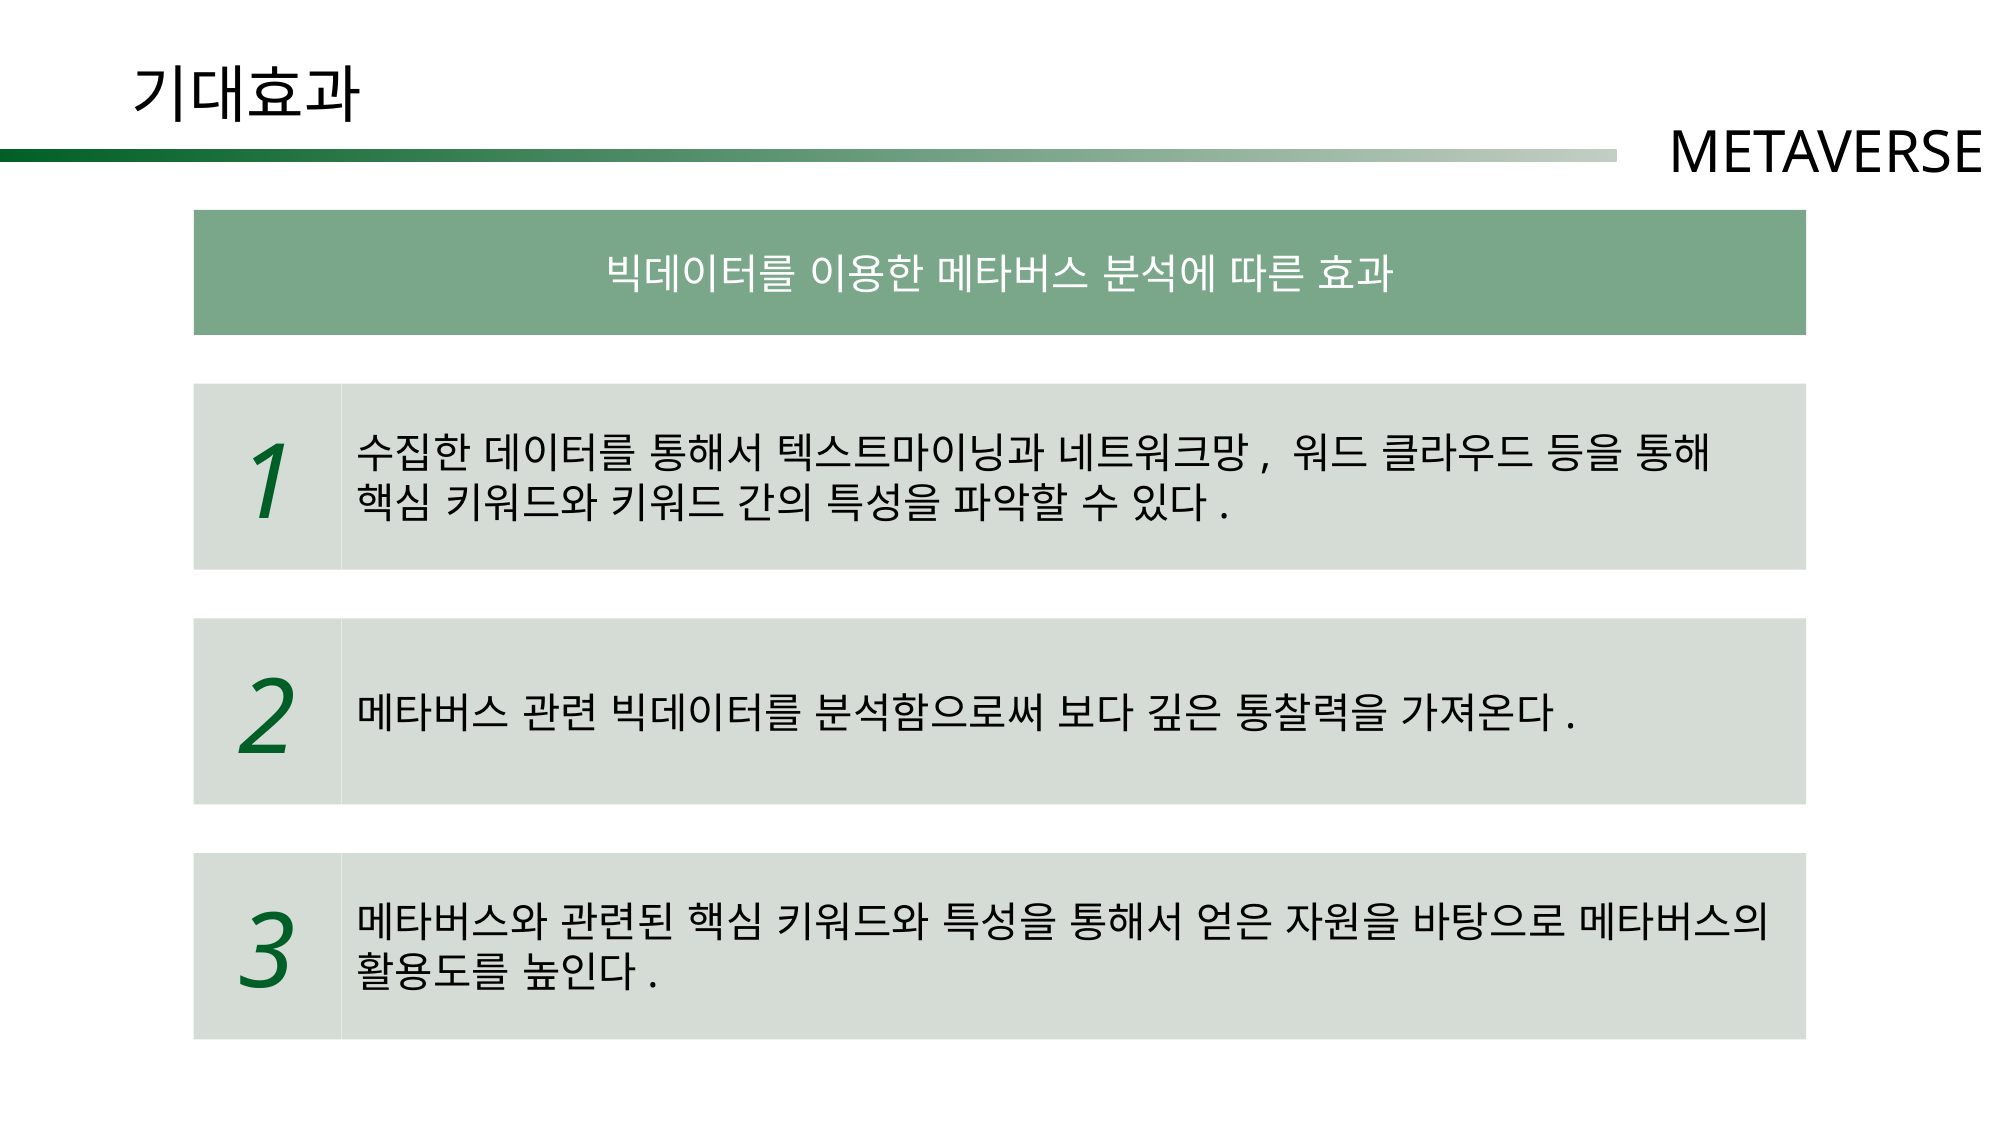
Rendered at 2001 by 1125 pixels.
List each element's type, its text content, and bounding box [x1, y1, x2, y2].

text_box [193, 853, 1807, 1040]
text_box [0, 149, 1616, 162]
text_box METAVERSE [1616, 106, 2000, 192]
text_box 기대효과 [116, 47, 377, 138]
text_box 빅데이터를 이용한 메타버스 분석에 따른 효과 [193, 209, 1807, 336]
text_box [193, 383, 1807, 570]
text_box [193, 618, 1807, 805]
